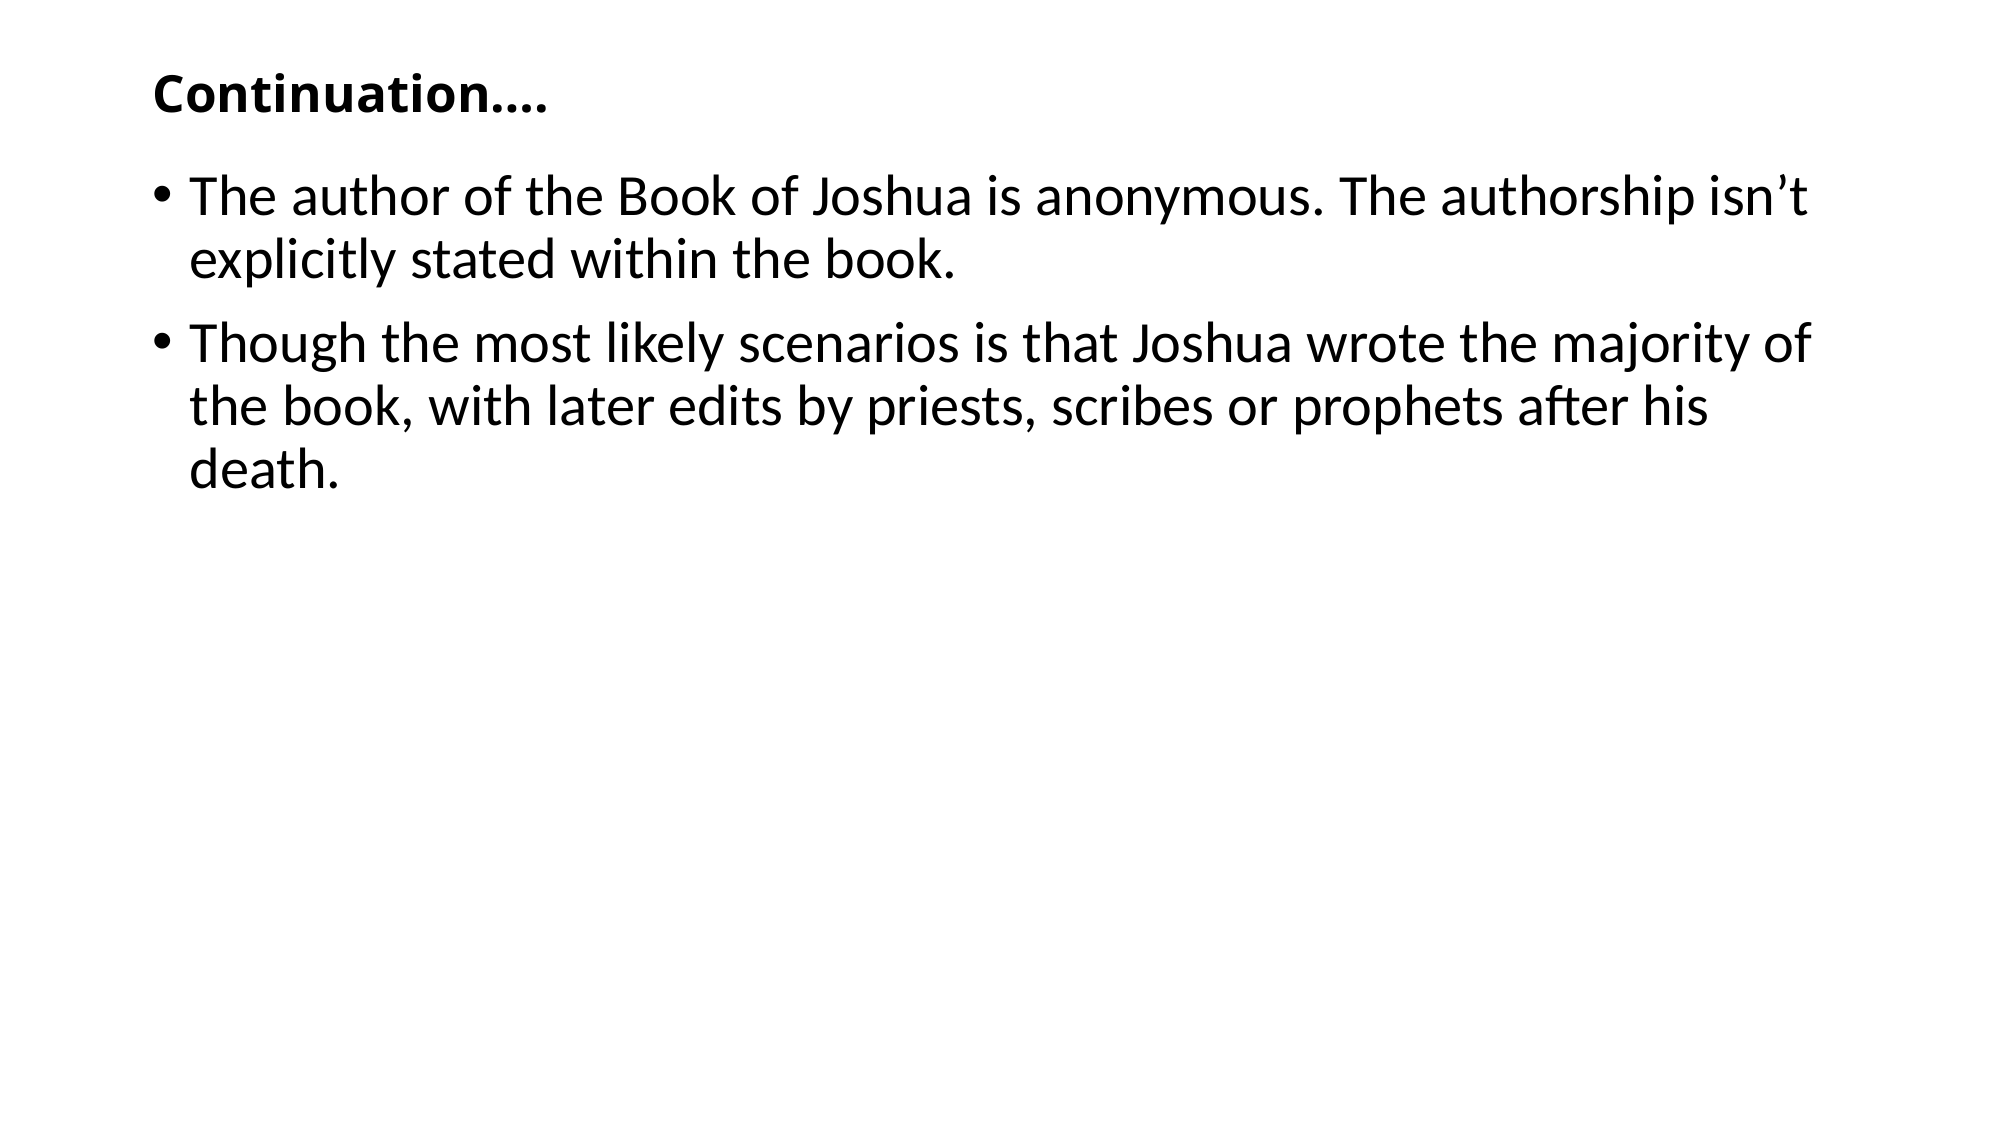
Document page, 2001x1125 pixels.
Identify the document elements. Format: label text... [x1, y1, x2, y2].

title Continuation…. [137, 59, 1863, 132]
list The author of the Book of Joshua is anonymous. The authorship isn’t explicitly stated within the book. Though the most likely scenarios is that Joshua wrote the majority of the book, with later edits by priests, scribes or prophets after his death. [137, 158, 1863, 1014]
